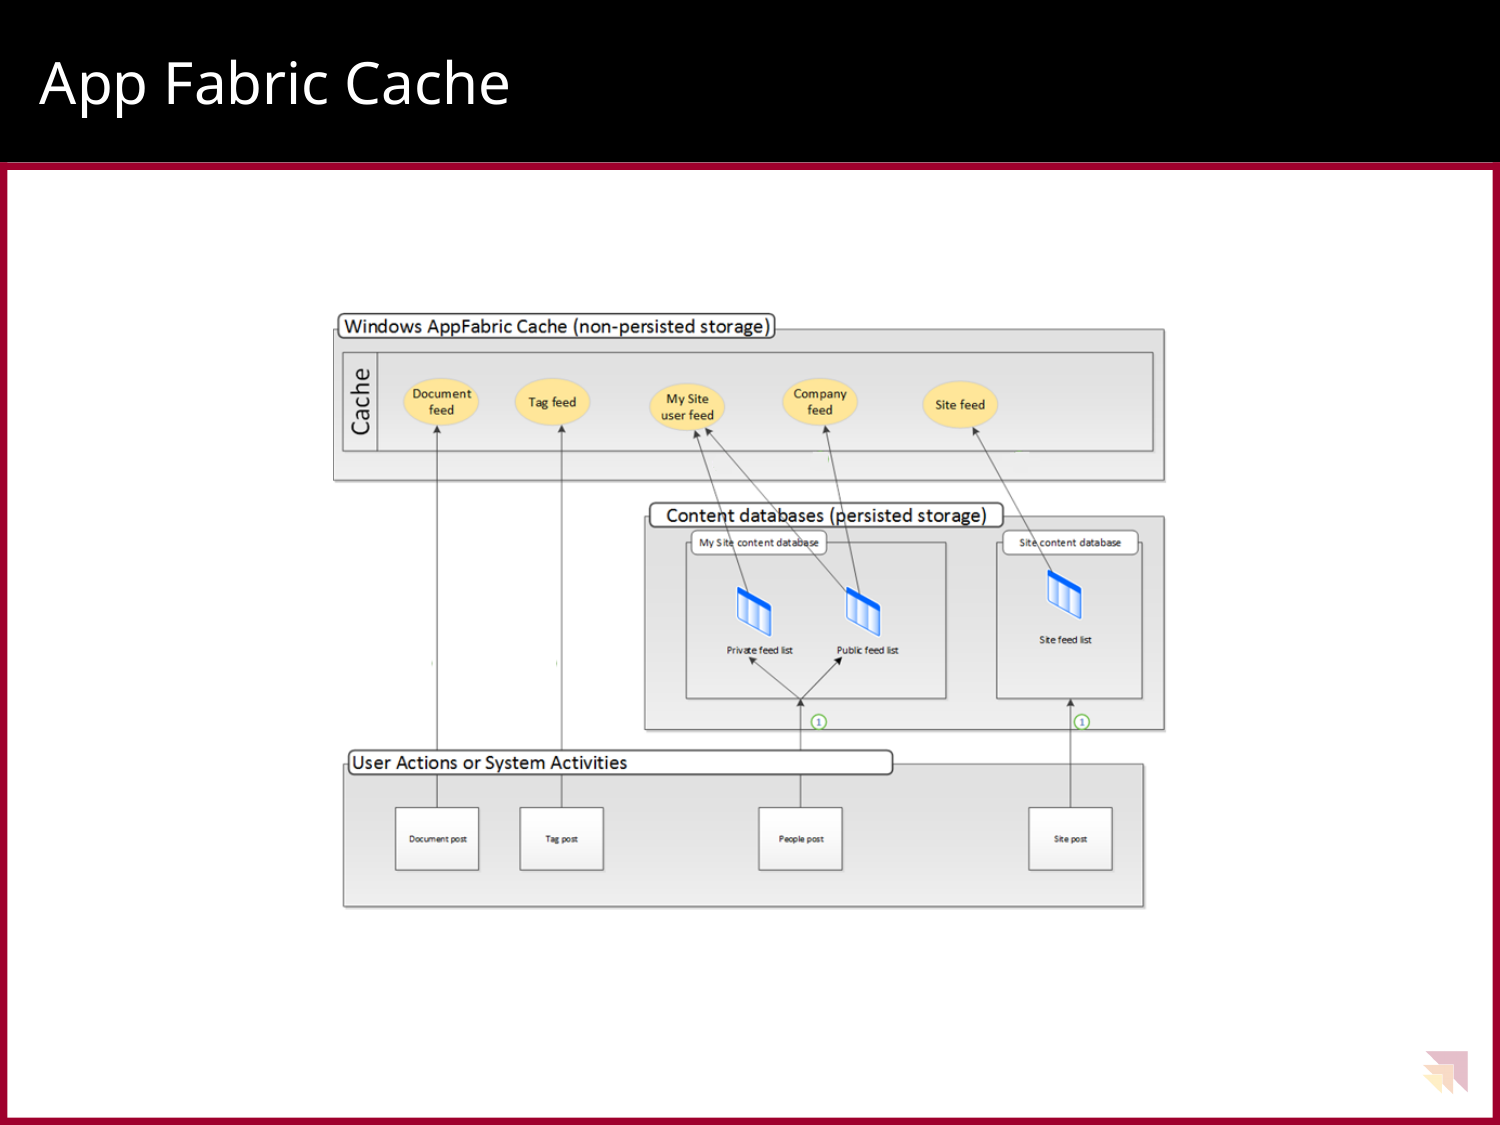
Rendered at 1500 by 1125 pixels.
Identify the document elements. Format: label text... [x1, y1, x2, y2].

picture [333, 311, 1167, 913]
title App Fabric Cache [24, 12, 1438, 150]
